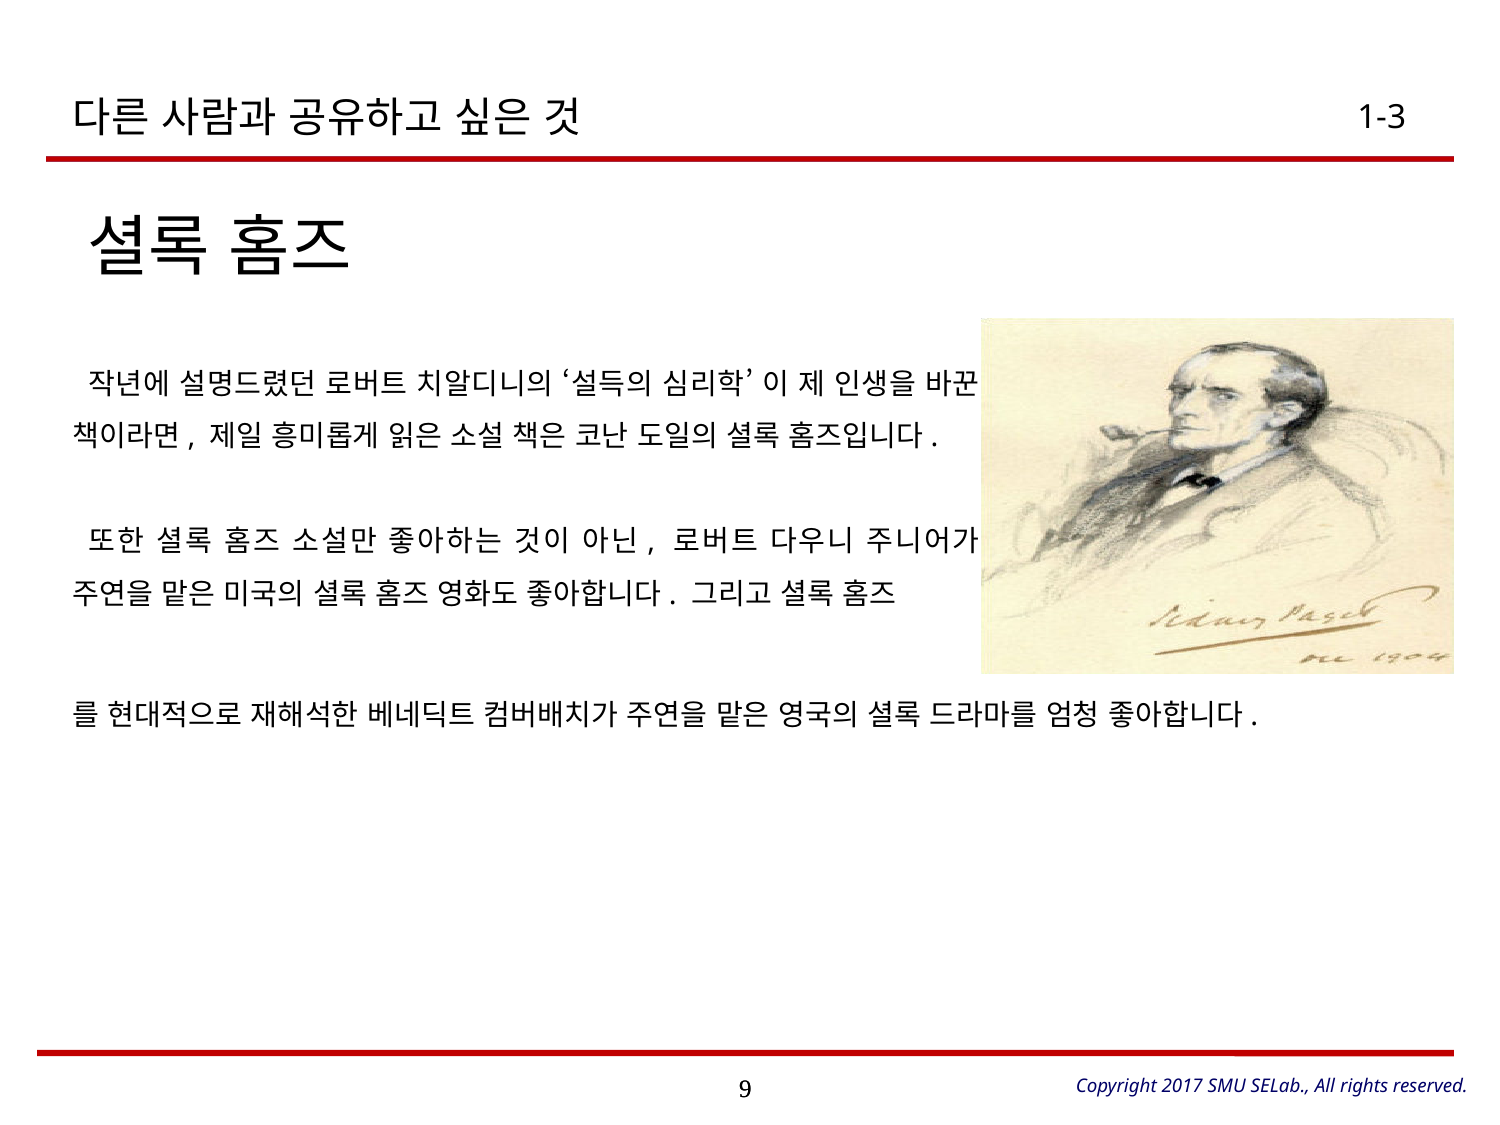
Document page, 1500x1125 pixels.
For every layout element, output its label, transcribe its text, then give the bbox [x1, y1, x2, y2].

footer Copyright 2017 SMU SELab., All rights reserved. [1007, 1060, 1468, 1110]
picture [981, 318, 1455, 674]
text_box 1-3 [1342, 73, 1454, 149]
text_box 를 현대적으로 재해석한 베네딕트 컴버배치가 주연을 맡은 영국의 셜록 드라마를 엄청 좋아합니다. [57, 671, 1454, 739]
text_box 작년에 설명드렸던 로버트 치알디니의 ‘설득의 심리학’ 이 제 인생을 바꾼 책이라면, 제일 흥미롭게 읽은 소설 책은 코난 도일의 셜록 홈즈입니다. 또한 셜록 홈즈 소설만 좋아하는 것이 아닌, 로버트 다우니 주니어가 주연을 맡은 미국의 셜록 홈즈 영화도 좋아합니다. 그리고 셜록 홈즈 [57, 340, 976, 618]
title 다른 사람과 공유하고 싶은 것 [57, 73, 1342, 149]
text_box 셜록 홈즈 [71, 196, 367, 292]
